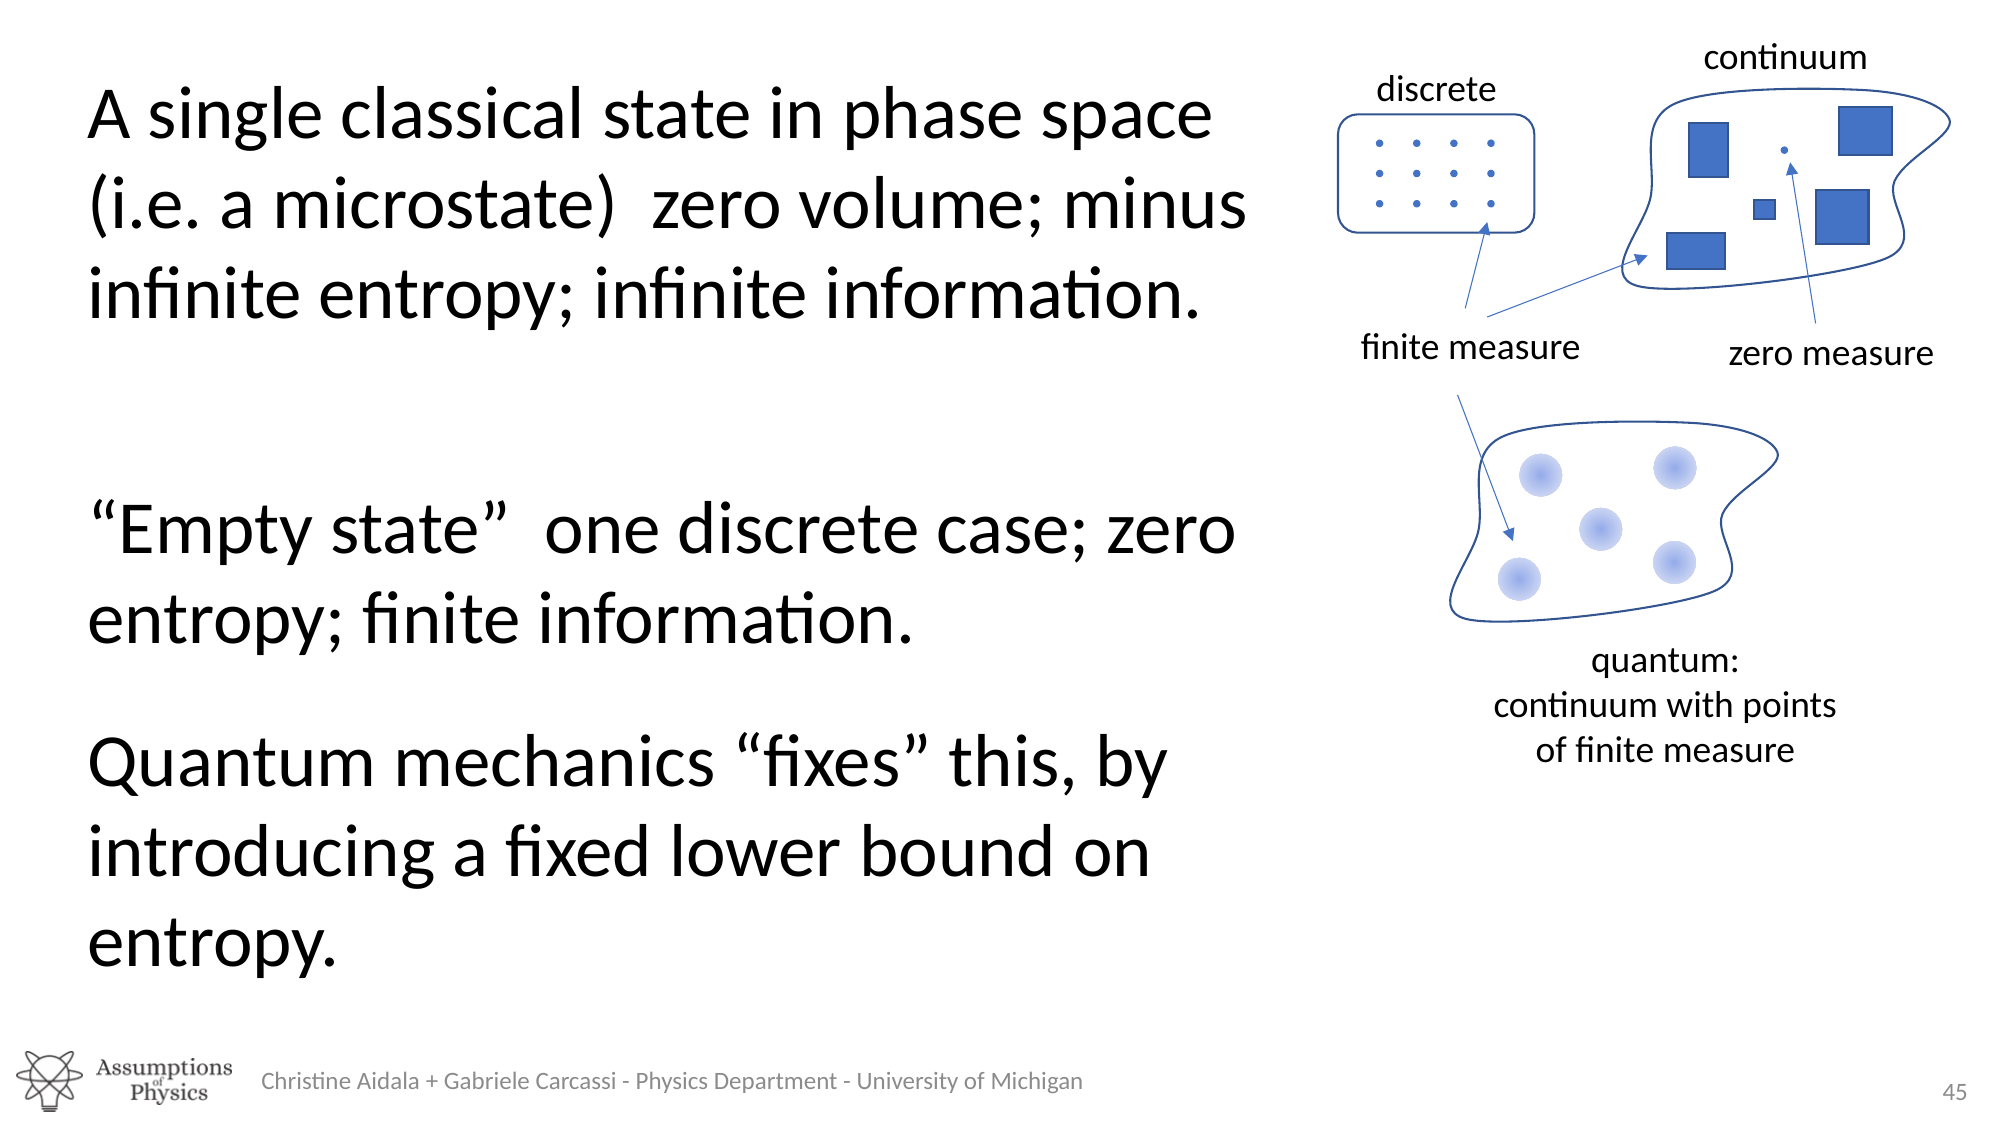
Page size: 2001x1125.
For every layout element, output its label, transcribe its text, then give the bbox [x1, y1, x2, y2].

text_box Quantum mechanics “fixes” this, by introducing a fixed lower bound on entropy. [72, 704, 1319, 989]
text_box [1790, 162, 1816, 324]
picture [16, 1051, 83, 1112]
text_box [1666, 232, 1726, 270]
slide_number 45 [1891, 1072, 1983, 1110]
text_box [1449, 420, 1779, 623]
text_box [1623, 87, 1951, 290]
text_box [1375, 139, 1495, 208]
text_box [1779, 145, 1790, 155]
text_box finite measure [1346, 314, 1596, 375]
text_box continuum [1688, 24, 1884, 85]
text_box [1487, 255, 1648, 317]
text_box [1816, 189, 1870, 245]
text_box [1518, 452, 1564, 498]
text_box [1465, 222, 1488, 309]
text_box [1652, 445, 1698, 491]
text_box [1652, 540, 1697, 585]
text_box [1688, 122, 1729, 178]
text_box quantum: continuum with points of finite measure [1478, 627, 1853, 778]
text_box [1838, 106, 1893, 156]
text_box discrete [1361, 56, 1512, 116]
text_box zero measure [1713, 320, 1950, 381]
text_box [1457, 394, 1513, 542]
text_box [1753, 199, 1776, 220]
text_box [1497, 556, 1542, 602]
picture [96, 1058, 232, 1105]
footer Christine Aidala + Gabriele Carcassi - Physics Department - University of Michigan [246, 1049, 1226, 1110]
text_box [1578, 506, 1624, 552]
text_box [1336, 113, 1536, 234]
